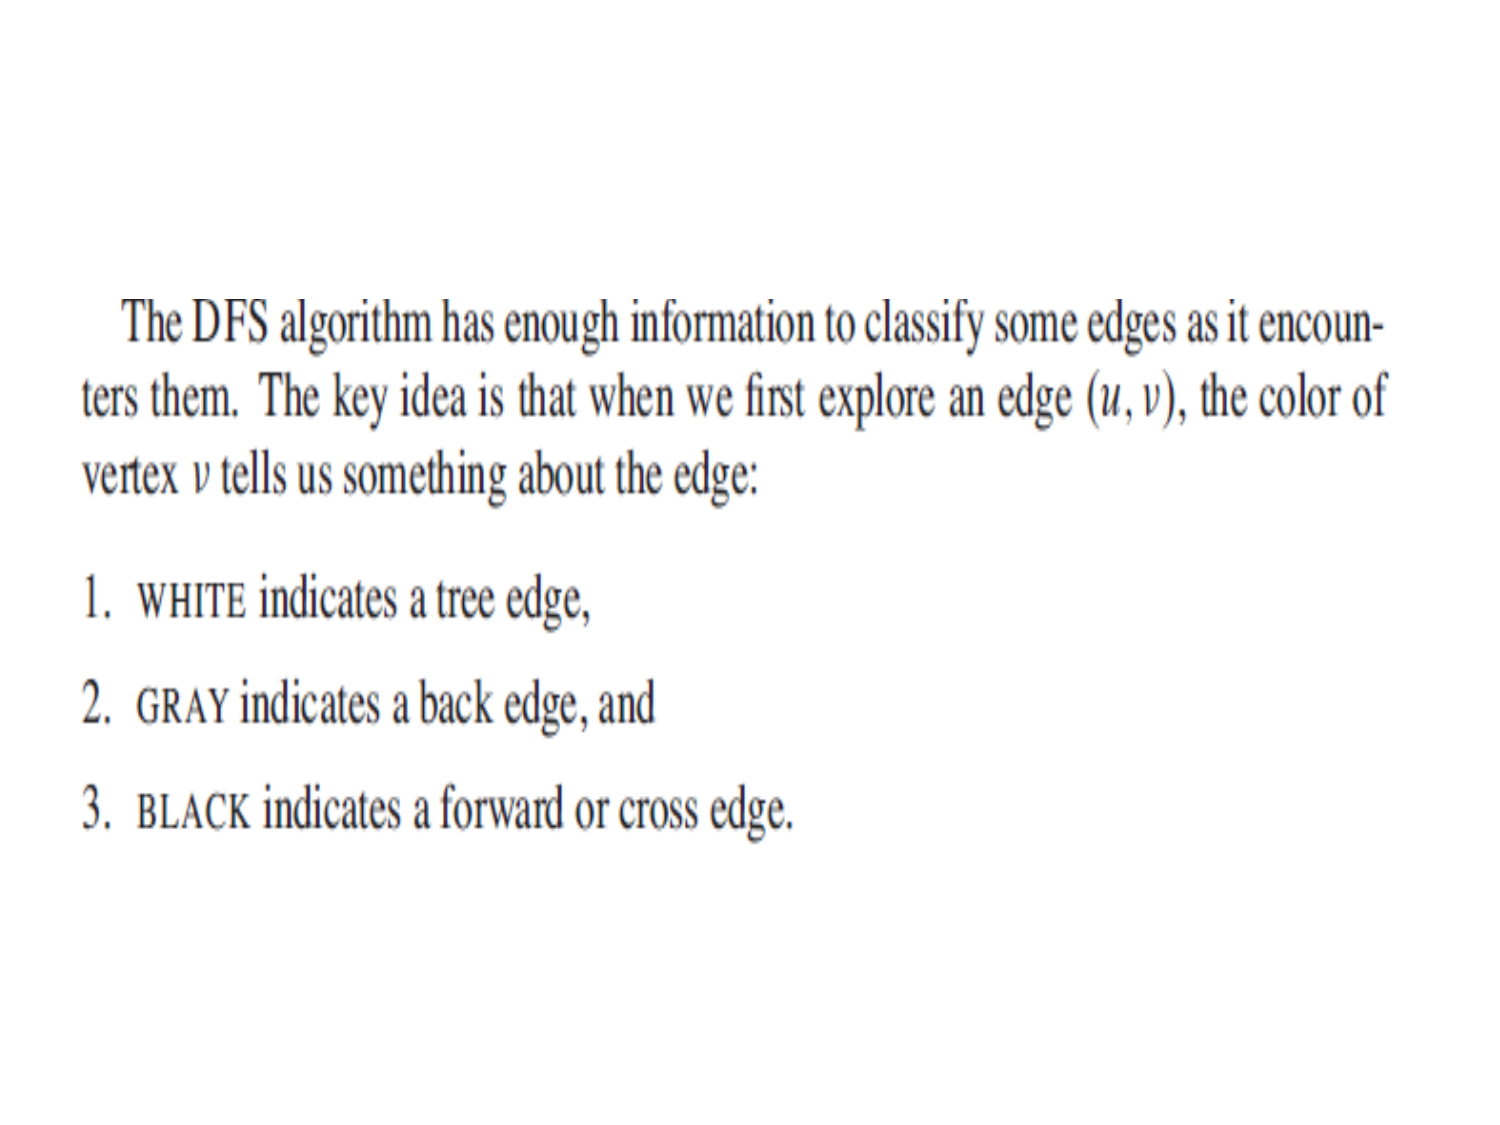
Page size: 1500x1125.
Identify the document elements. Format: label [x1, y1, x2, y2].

list [0, 299, 1488, 888]
